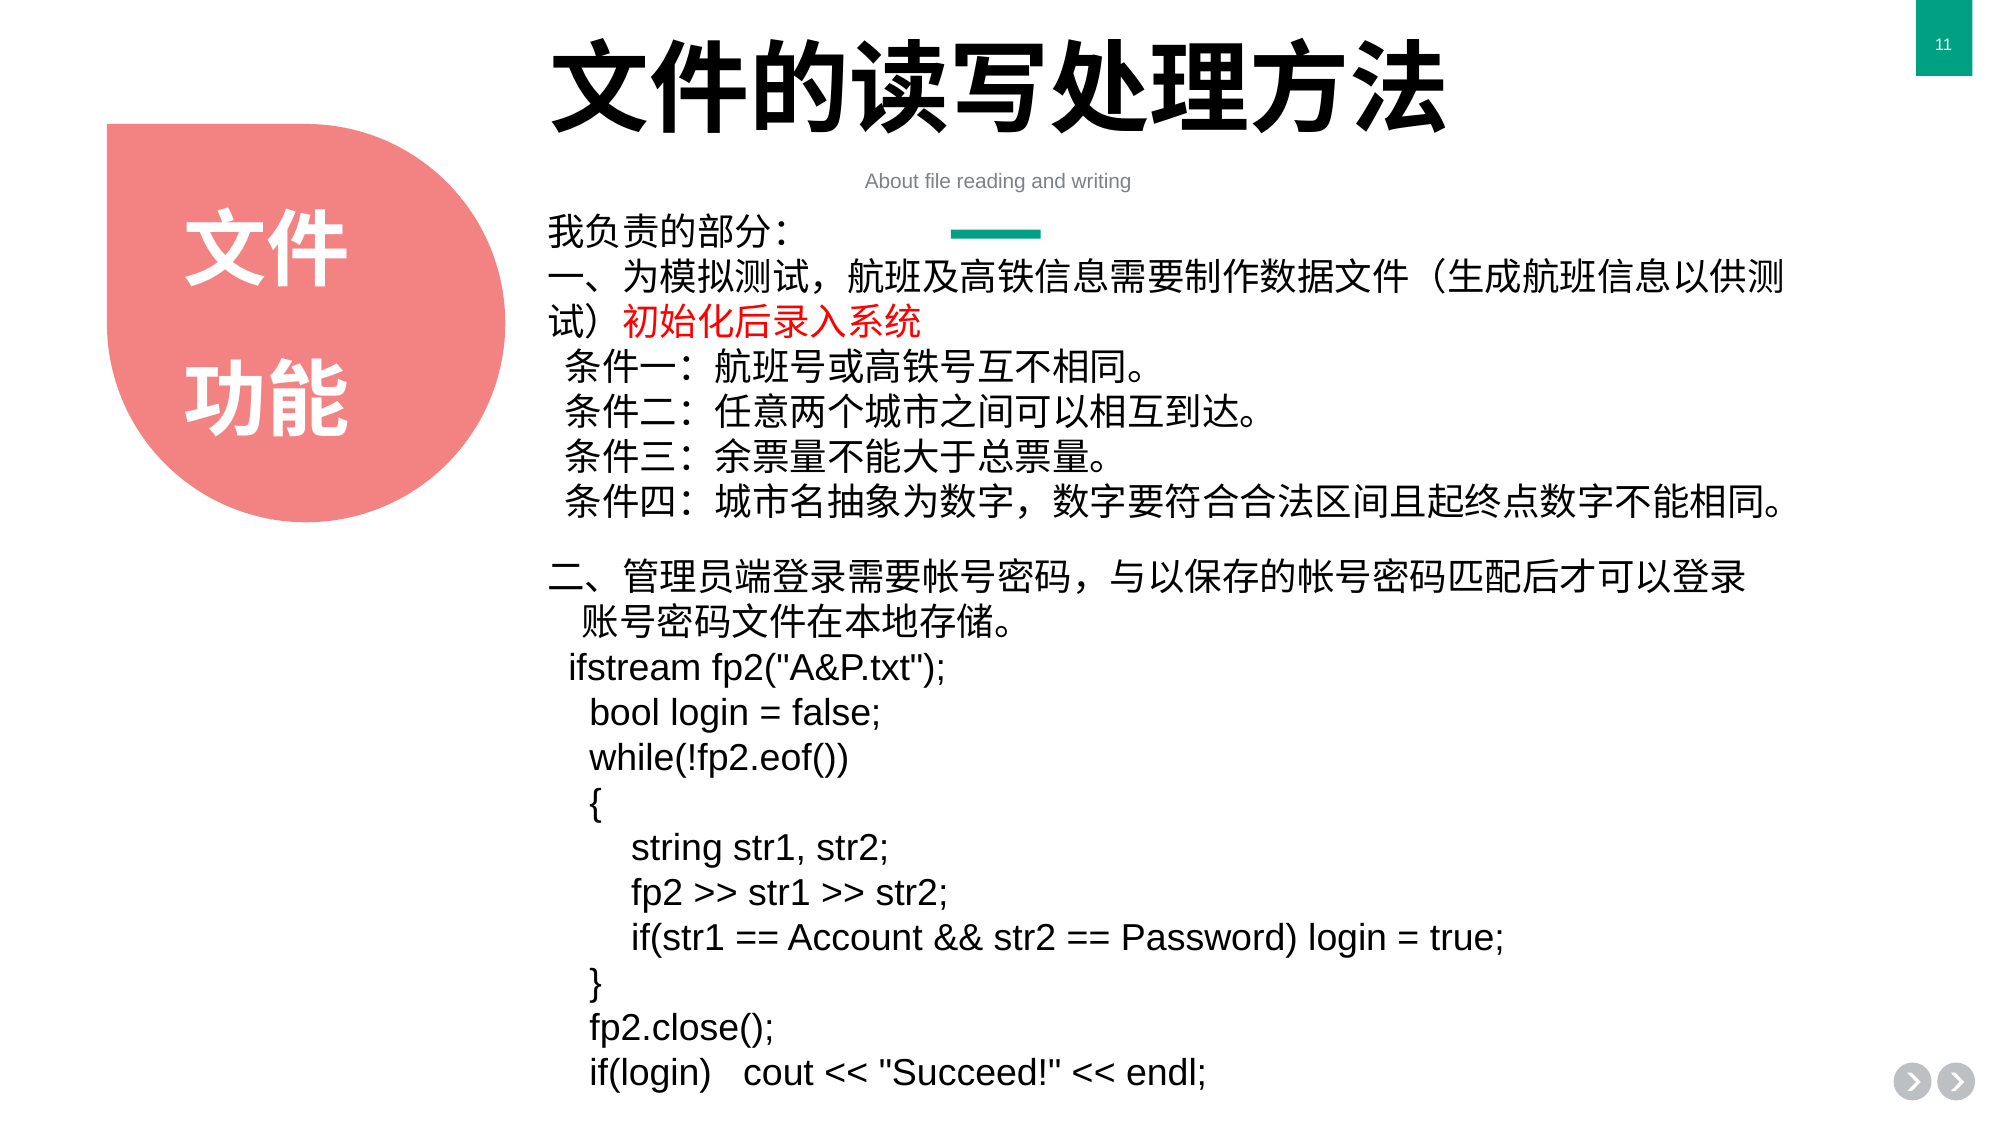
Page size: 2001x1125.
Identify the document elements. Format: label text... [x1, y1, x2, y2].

text_box 我负责的部分： 一、为模拟测试，航班及高铁信息需要制作数据文件（生成航班信息以供测试）初始化后录入系统 条件一：航班号或高铁号互不相同。 条件二：任意两个城市之间可以相互到达。 条件三：余票量不能大于总票量。 条件四：城市名抽象为数字，数字要符合合法区间且起终点数字不能相同。 二、管理员端登录需要帐号密码，与以保存的帐号密码匹配后才可以登录 账号密码文件在本地存储。 ifstream fp2("A&P.txt"); bool login = false; while(!fp2.eof()) { string str1, str2; fp2 >> str1 >> str2; if(str1 == Account && str2 == Password) login = true; } fp2.close(); if(login) cout << "Succeed!" << endl; [532, 200, 1838, 1125]
text_box About file reading and writing [424, 160, 1591, 201]
text_box [105, 122, 383, 424]
title 文件的读写处理方法 [137, 51, 1863, 134]
text_box [950, 229, 1042, 240]
text_box [154, 146, 507, 524]
text_box 文件功能 [133, 138, 400, 454]
